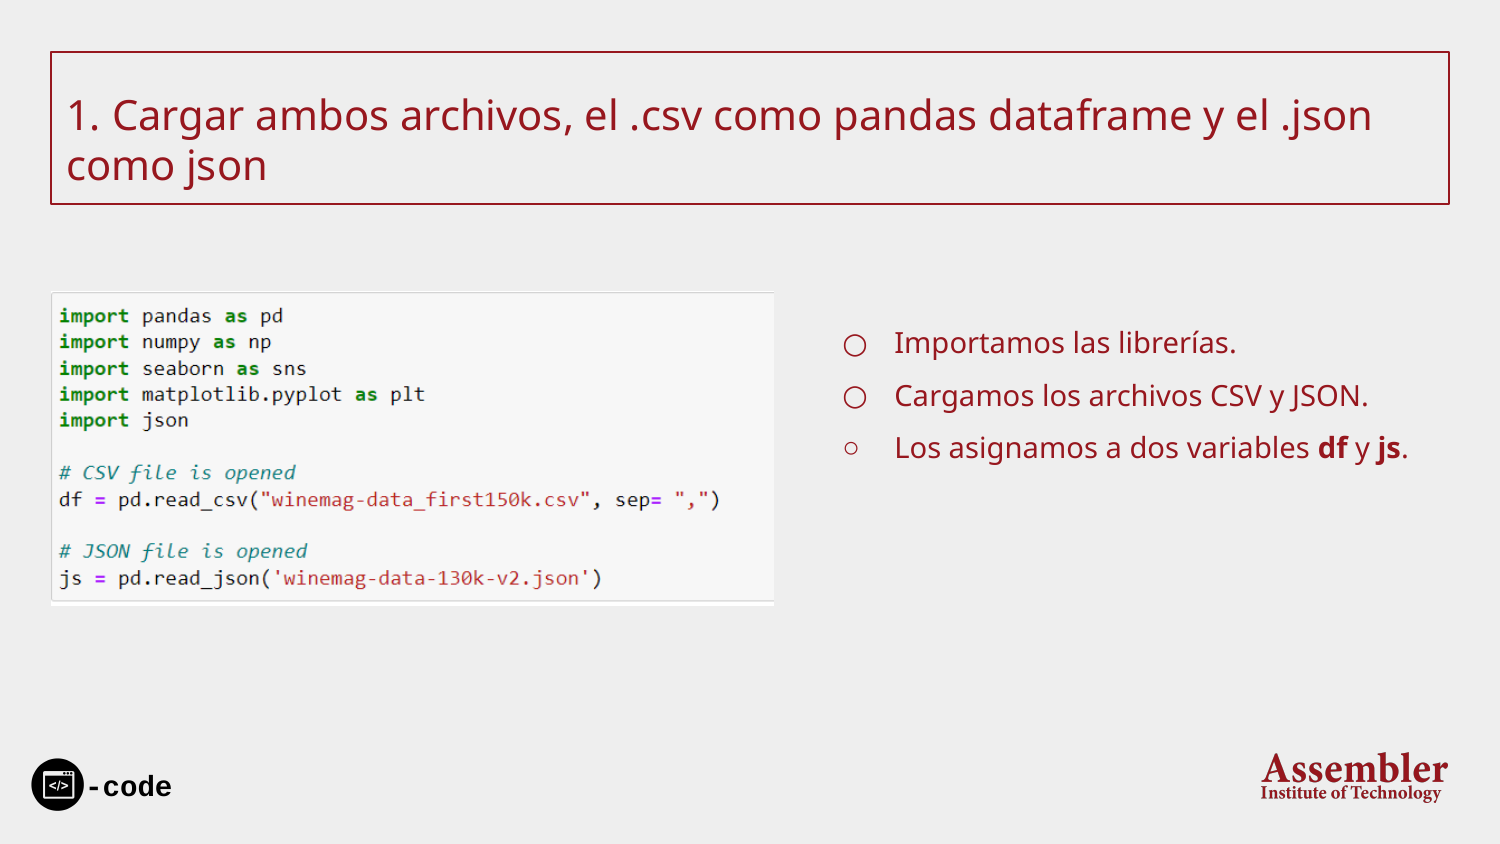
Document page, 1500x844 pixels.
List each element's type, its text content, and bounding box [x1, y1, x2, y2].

text_box -code [87, 751, 202, 817]
picture [24, 752, 90, 817]
picture [50, 291, 774, 606]
subtitle Importamos las librerías. Cargamos los archivos CSV y JSON. Los asignamos a dos variables df y js. [804, 291, 1449, 656]
title 1. Cargar ambos archivos, el .csv como pandas dataframe y el .json como json [51, 51, 1449, 204]
picture [1261, 752, 1448, 803]
